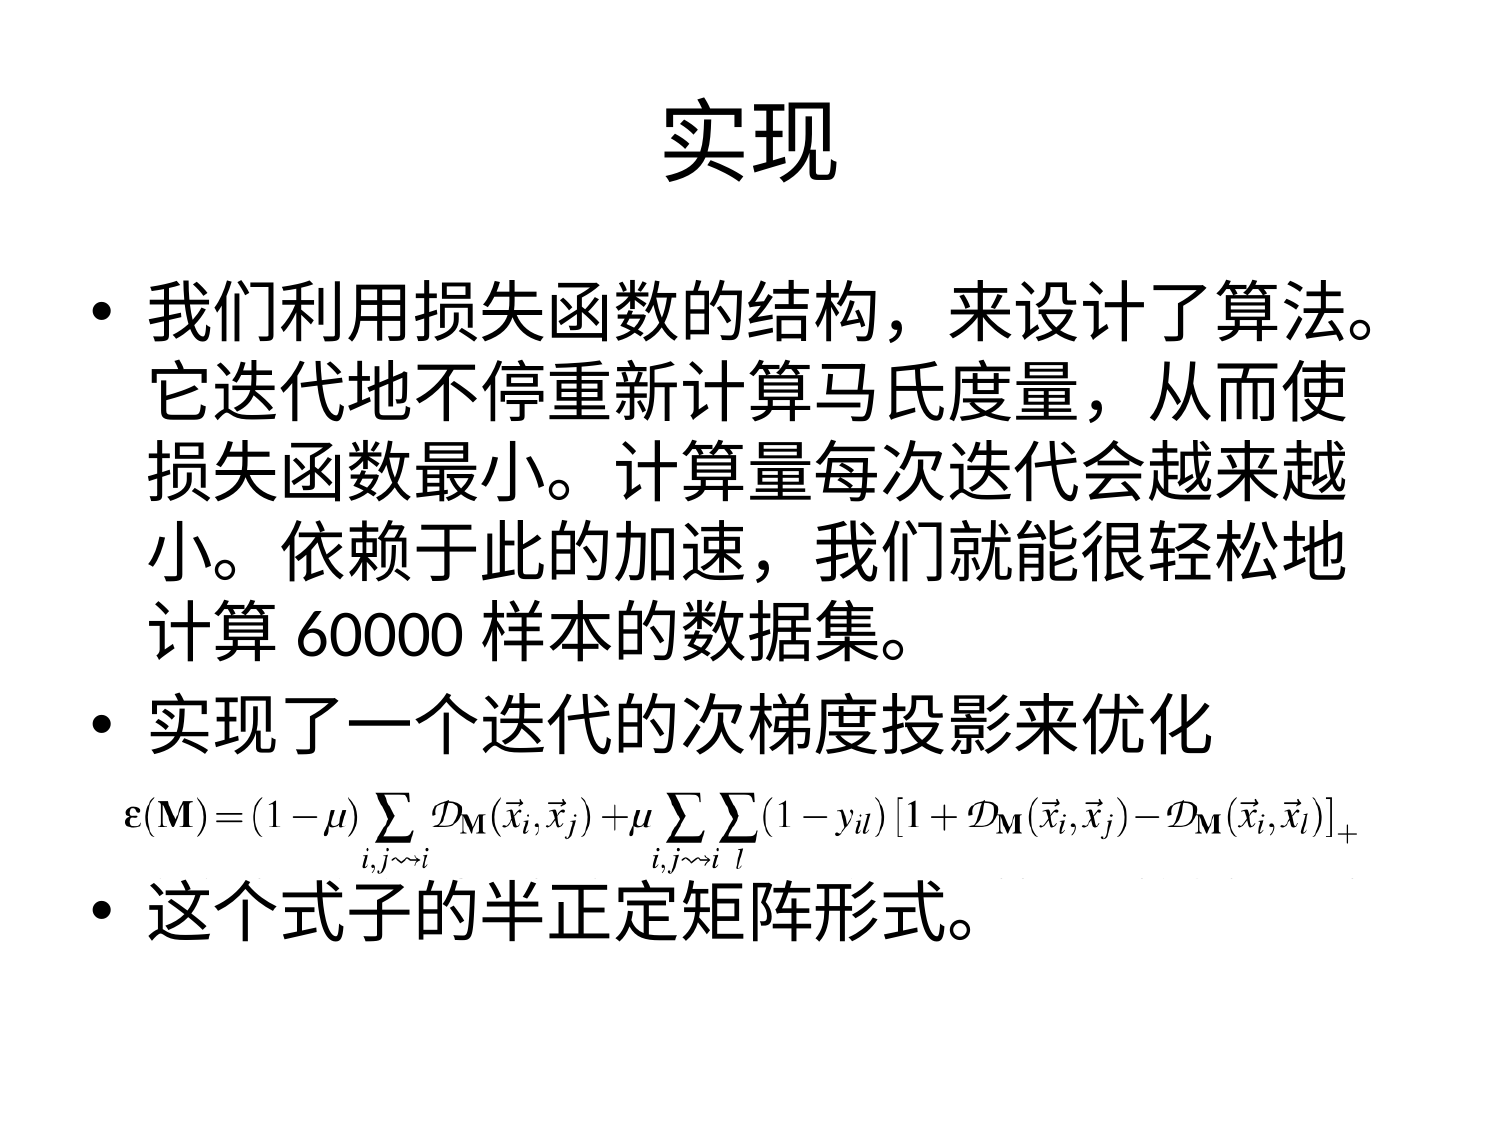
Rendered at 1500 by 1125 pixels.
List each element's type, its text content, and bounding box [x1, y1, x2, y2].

title 实现 [75, 45, 1425, 233]
list 我们利用损失函数的结构，来设计了算法。它迭代地不停重新计算马氏度量，从而使损失函数最小。计算量每次迭代会越来越小。依赖于此的加速，我们就能很轻松地计算60000样本的数据集。 实现了一个迭代的次梯度投影来优化 这个式子的半正定矩阵形式。 [75, 262, 1425, 1005]
picture [112, 774, 1363, 880]
